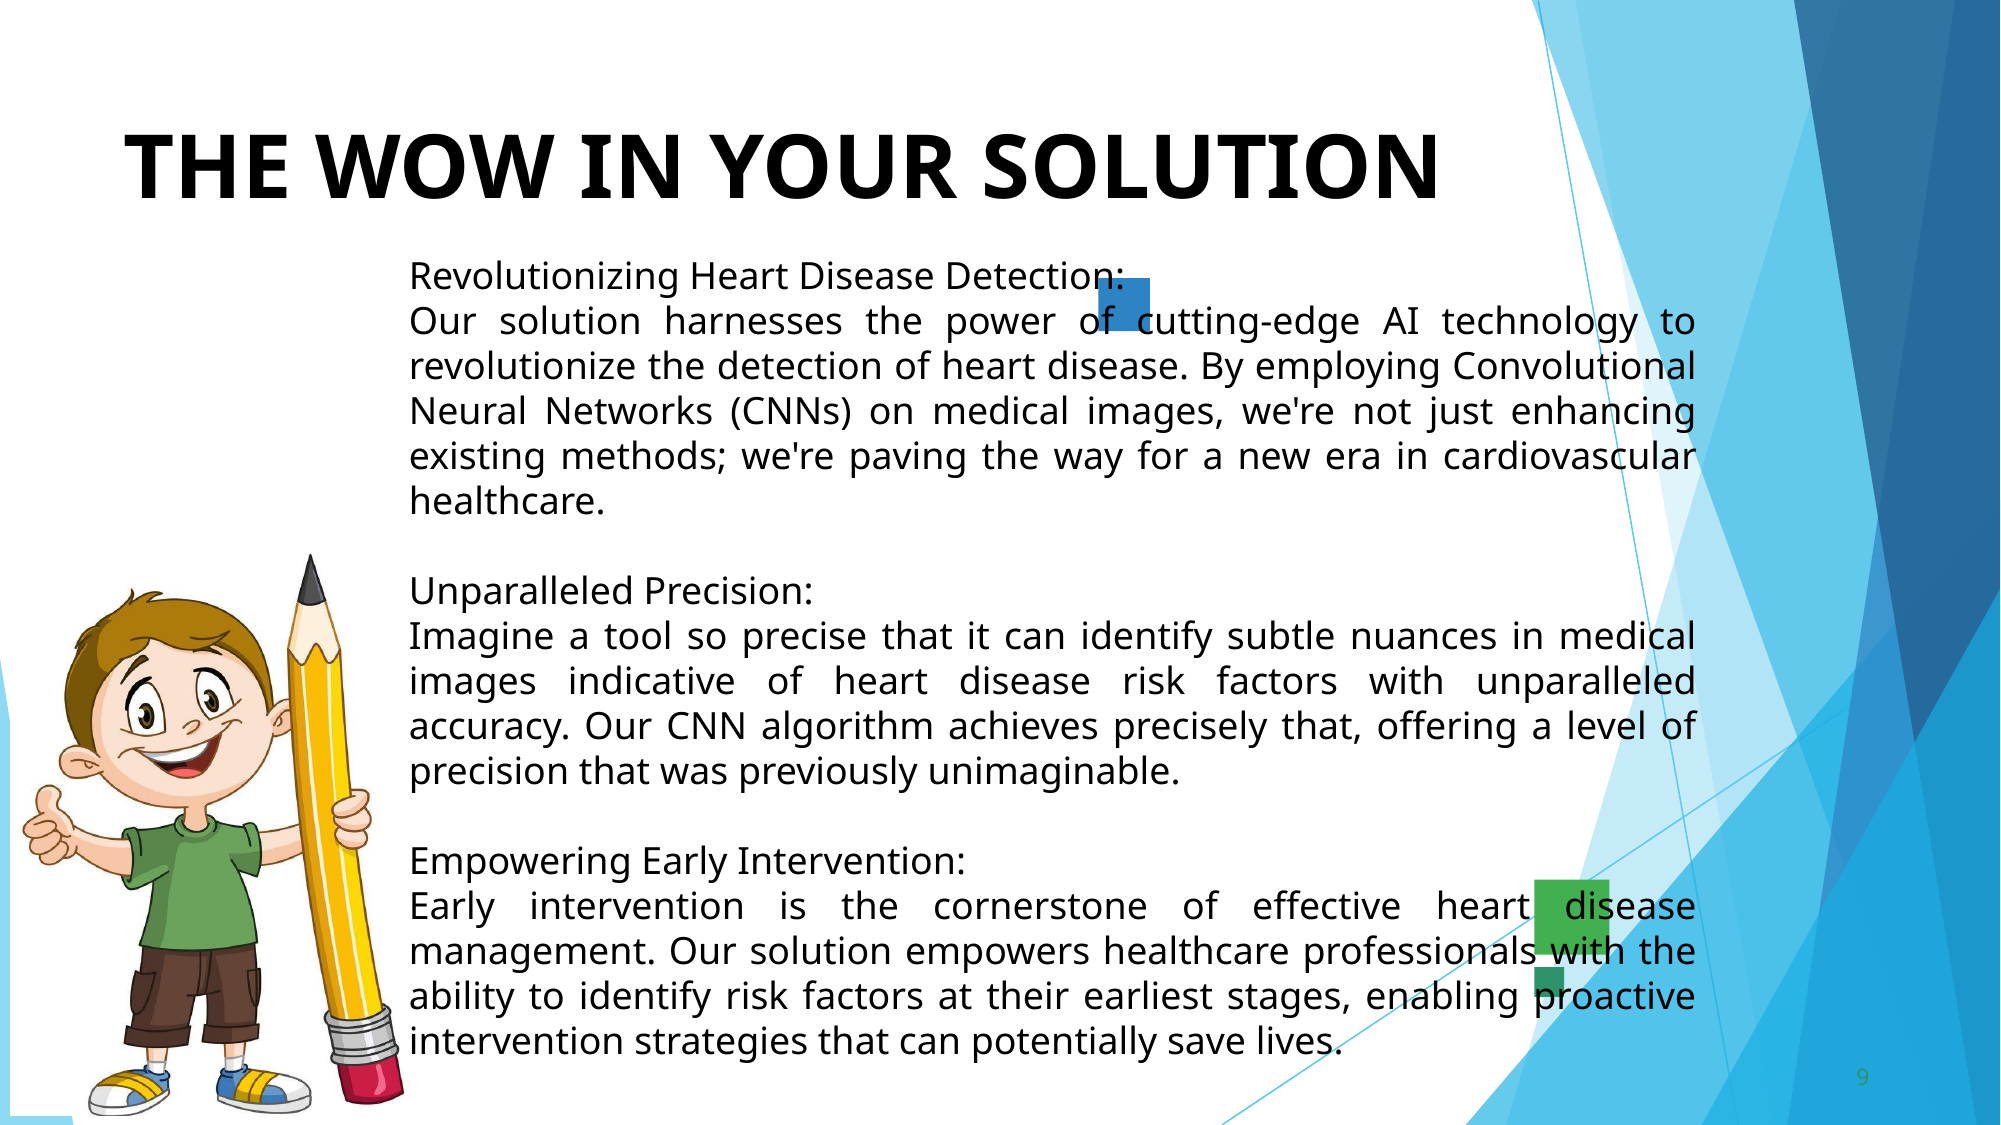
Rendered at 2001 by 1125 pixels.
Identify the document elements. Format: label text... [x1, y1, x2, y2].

title THE WOW IN YOUR SOLUTION [91, 63, 1694, 298]
text_box Revolutionizing Heart Disease Detection: Our solution harnesses the power of cutting-edge AI technology to revolutionize the detection of heart disease. By employing Convolutional Neural Networks (CNNs) on medical images, we're not just enhancing existing methods; we're paving the way for a new era in cardiovascular healthcare. Unparalleled Precision: Imagine a tool so precise that it can identify subtle nuances in medical images indicative of heart disease risk factors with unparalleled accuracy. Our CNN algorithm achieves precisely that, offering a level of precision that was previously unimaginable. Empowering Early Intervention: Early intervention is the cornerstone of effective heart disease management. Our solution empowers healthcare professionals with the ability to identify risk factors at their earliest stages, enabling proactive intervention strategies that can potentially save lives. [394, 244, 1713, 1070]
picture [10, 554, 416, 1116]
slide_number 9 [1849, 1061, 1890, 1125]
